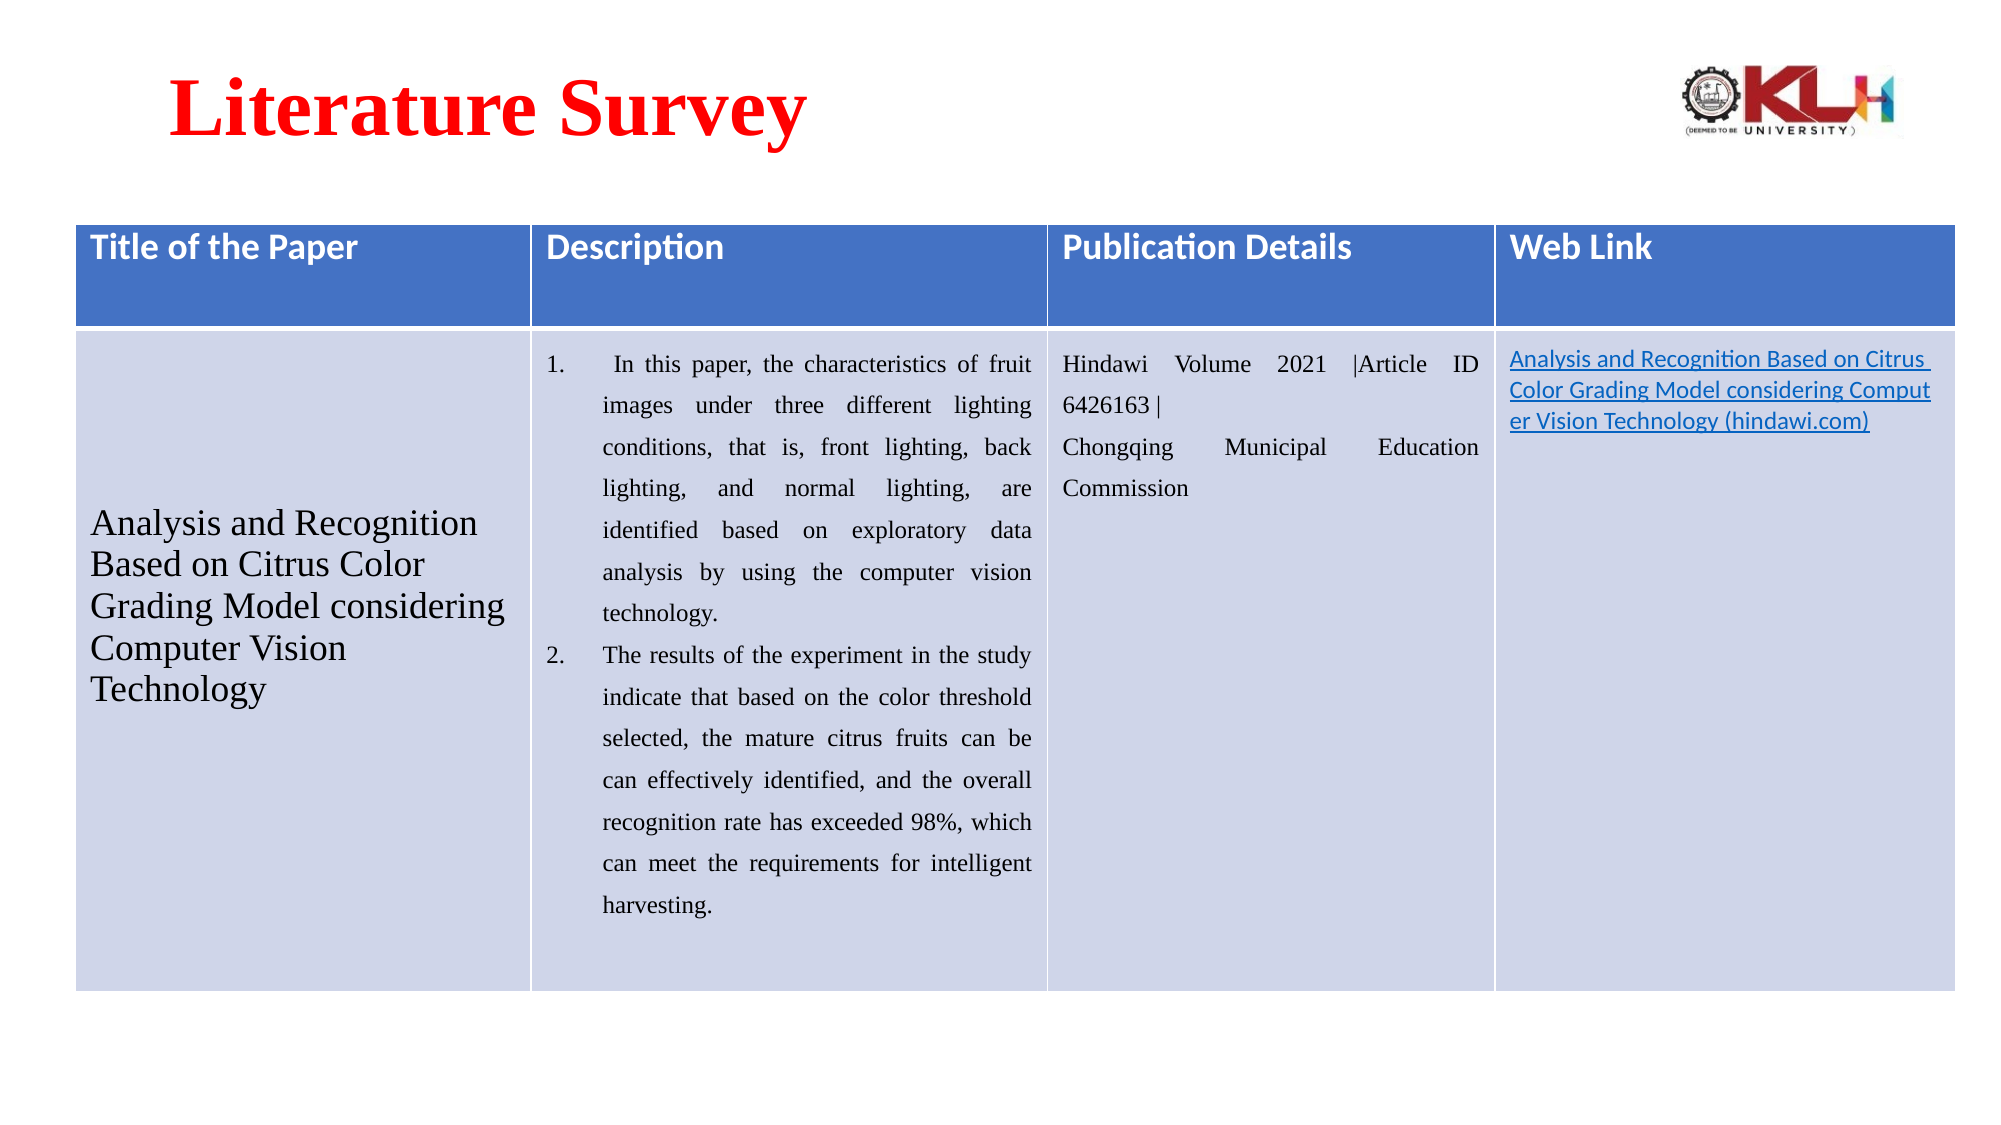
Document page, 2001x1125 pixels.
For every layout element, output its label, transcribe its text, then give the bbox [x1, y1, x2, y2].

text_box Literature Survey [154, 44, 824, 160]
table_cell In this paper, the characteristics of fruit images under three different lighting conditions, that is, front lighting, back lighting, and normal lighting, are identified based on exploratory data analysis by using the computer vision technology. The results of the experiment in the study indicate that based on the color threshold selected, the mature citrus fruits can be can effectively identified, and the overall recognition rate has exceeded 98%, which can meet the requirements for intelligent harvesting. [532, 331, 1047, 991]
table_cell Analysis and Recognition Based on Citrus Color Grading Model considering Computer Vision Technology (hindawi.com) [1496, 331, 1955, 991]
table_header Publication Details [1048, 225, 1494, 326]
table_cell Analysis and Recognition Based on Citrus Color Grading Model considering Computer Vision Technology [76, 331, 530, 991]
table_header Web Link [1496, 225, 1955, 326]
table_header Title of the Paper [76, 225, 530, 326]
table_cell Hindawi Volume 2021 |Article ID 6426163 | Chongqing Municipal Education Commission [1048, 331, 1494, 991]
table_header Description [532, 225, 1047, 326]
picture [1680, 65, 1906, 139]
